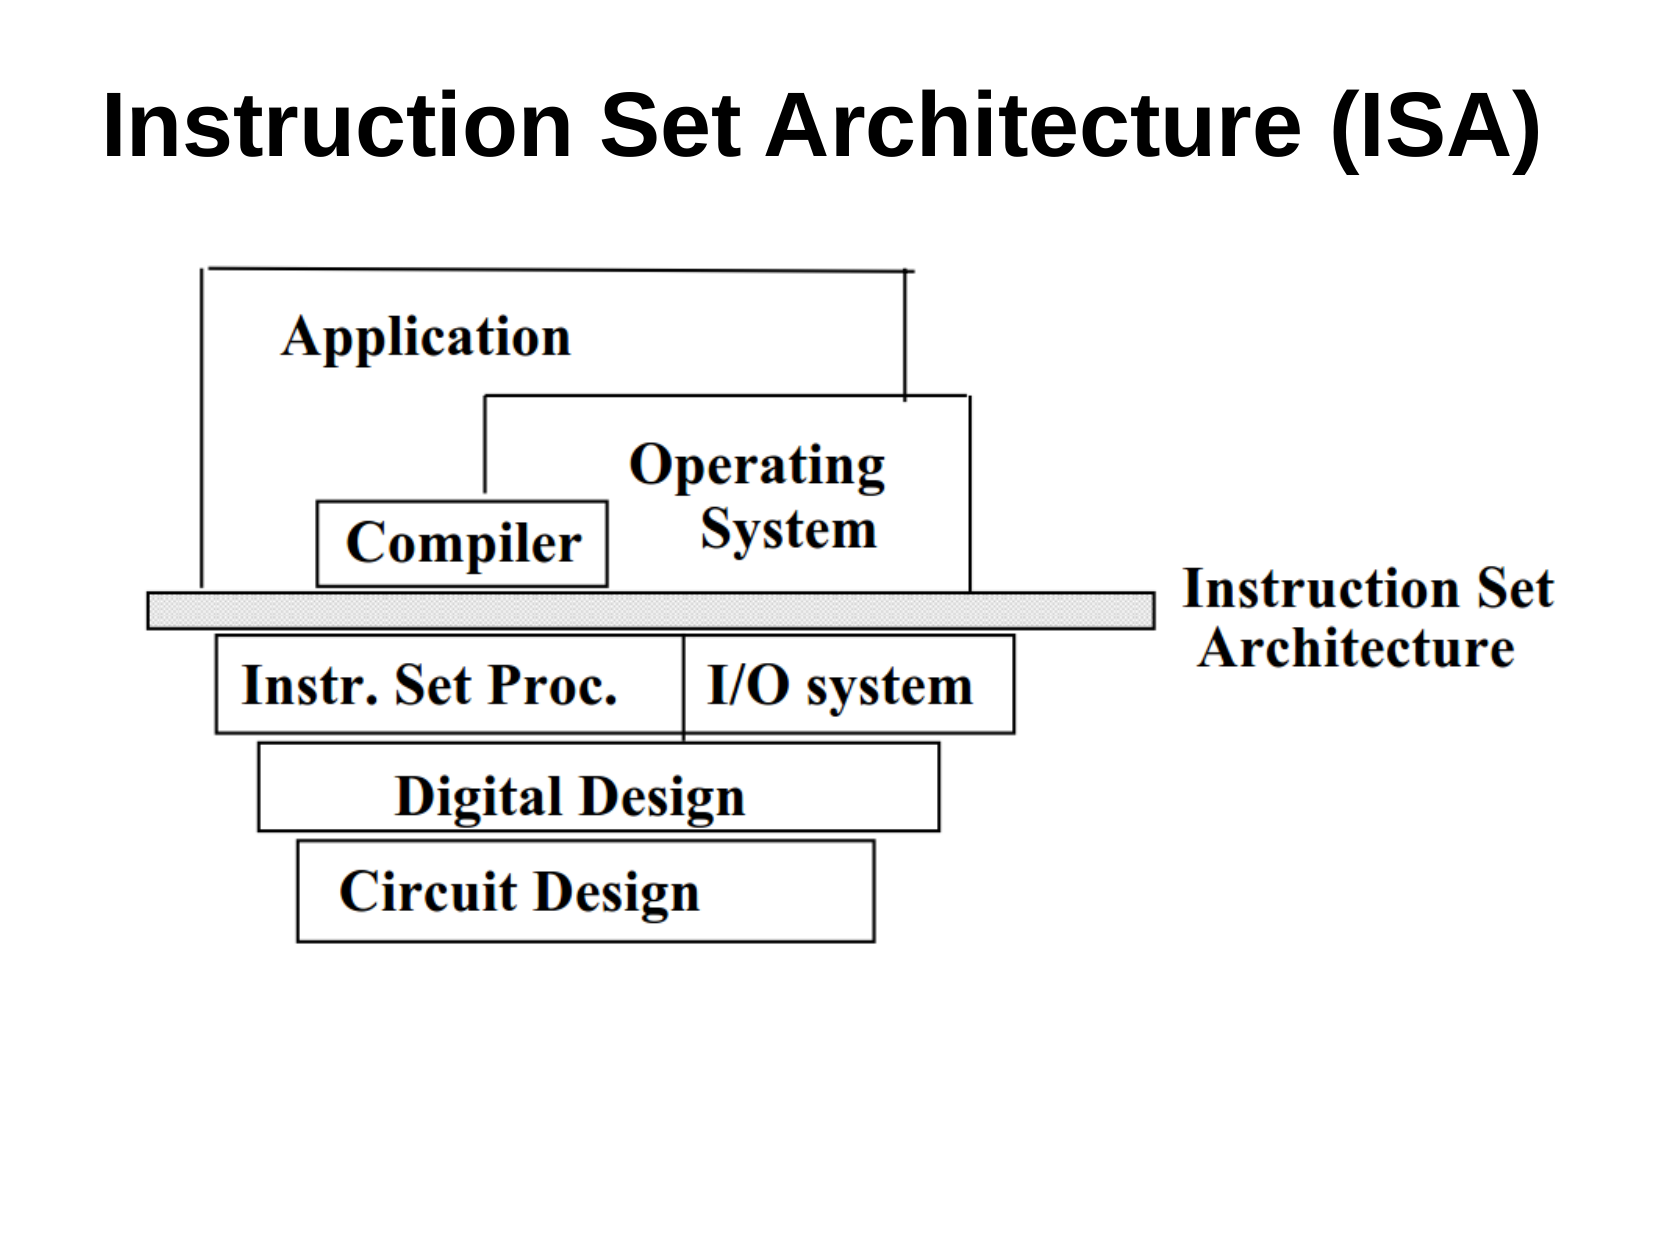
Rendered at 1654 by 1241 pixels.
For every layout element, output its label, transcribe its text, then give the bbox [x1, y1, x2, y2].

picture [89, 219, 1584, 1008]
text_box Instruction Set Architecture (ISA) [48, 63, 1598, 177]
